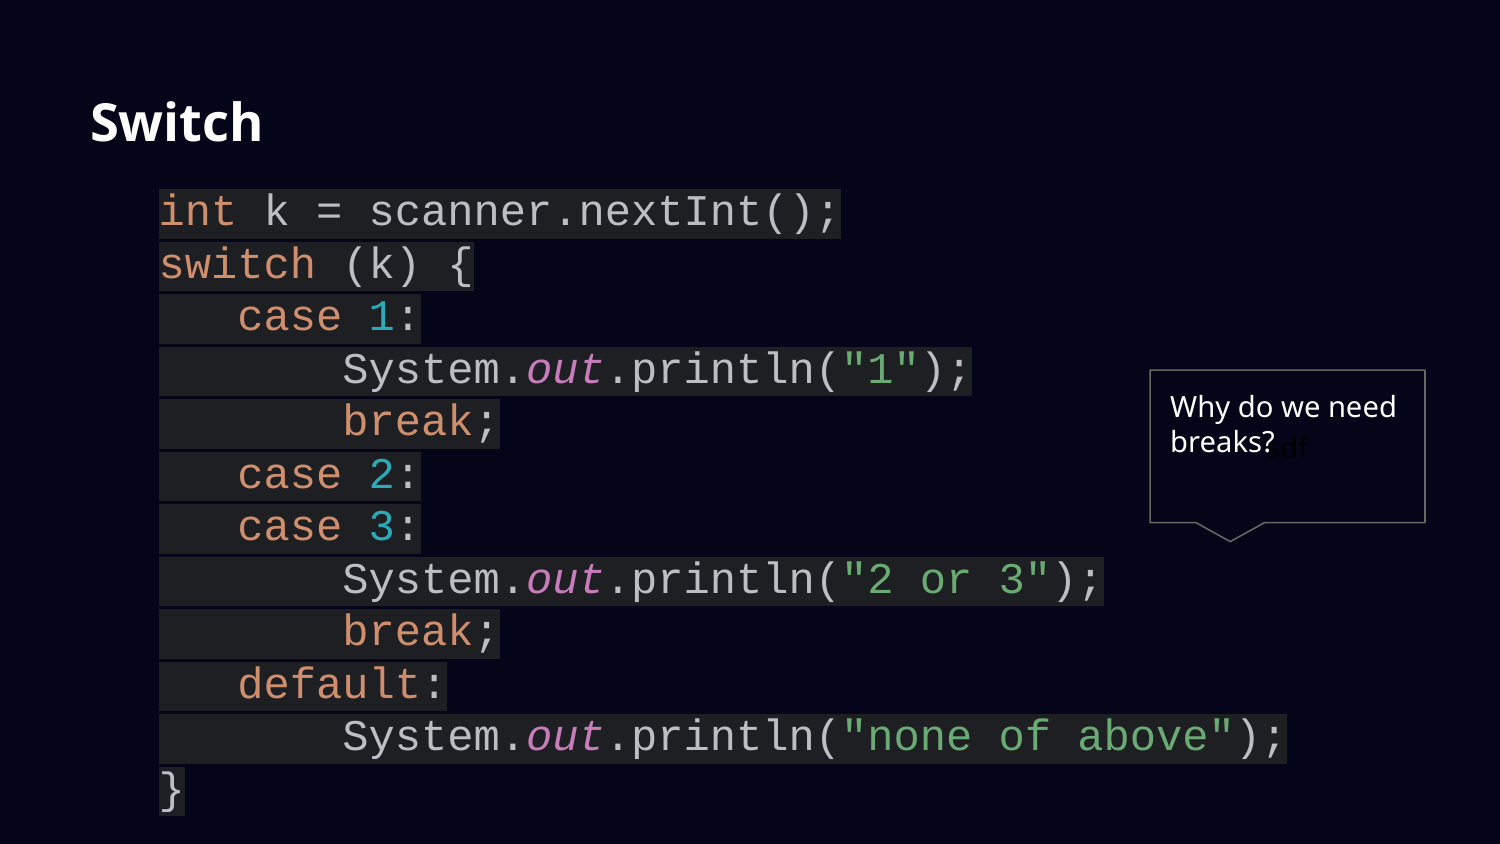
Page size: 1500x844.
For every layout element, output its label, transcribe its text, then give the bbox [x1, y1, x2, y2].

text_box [1149, 369, 1426, 523]
text_box int k = scanner.nextInt(); switch (k) { case 1: System.out.println("1"); break; case 2: case 3: System.out.println("2 or 3"); break; default: System.out.println("none of above"); } [143, 166, 1357, 804]
title Switch [75, 72, 1425, 167]
